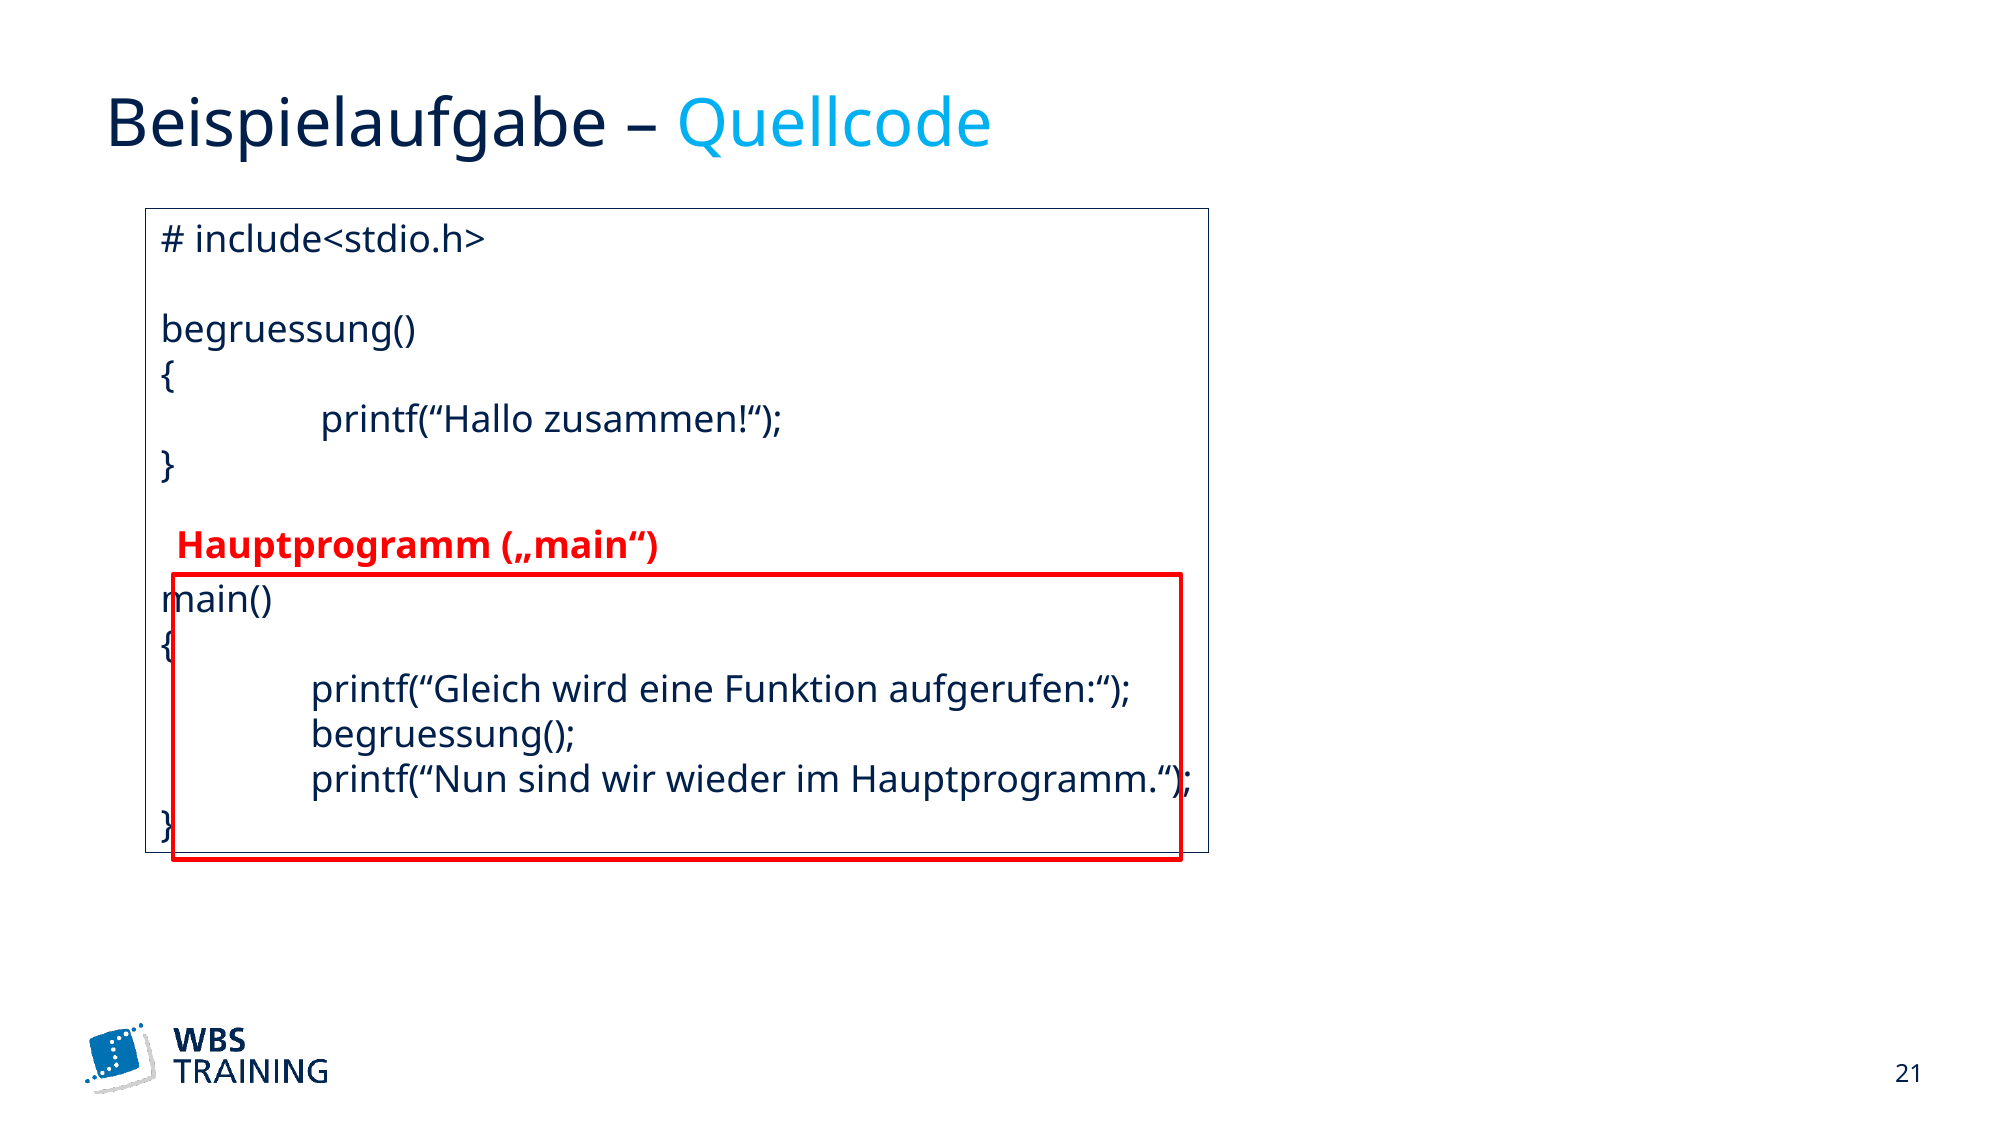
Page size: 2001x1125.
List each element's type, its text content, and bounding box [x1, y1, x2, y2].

text_box # include<stdio.h> begruessung() { printf(“Hallo zusammen!“); } main() { printf(“Gleich wird eine Funktion aufgerufen:“); begruessung(); printf(“Nun sind wir wieder im Hauptprogramm.“); } [145, 208, 1209, 853]
title Beispielaufgabe – Quellcode [90, 72, 1918, 191]
text_box Hauptprogramm („main“) [161, 513, 1033, 574]
text_box [172, 573, 1182, 860]
slide_number 21 [1267, 1045, 1939, 1106]
picture [85, 1023, 327, 1094]
